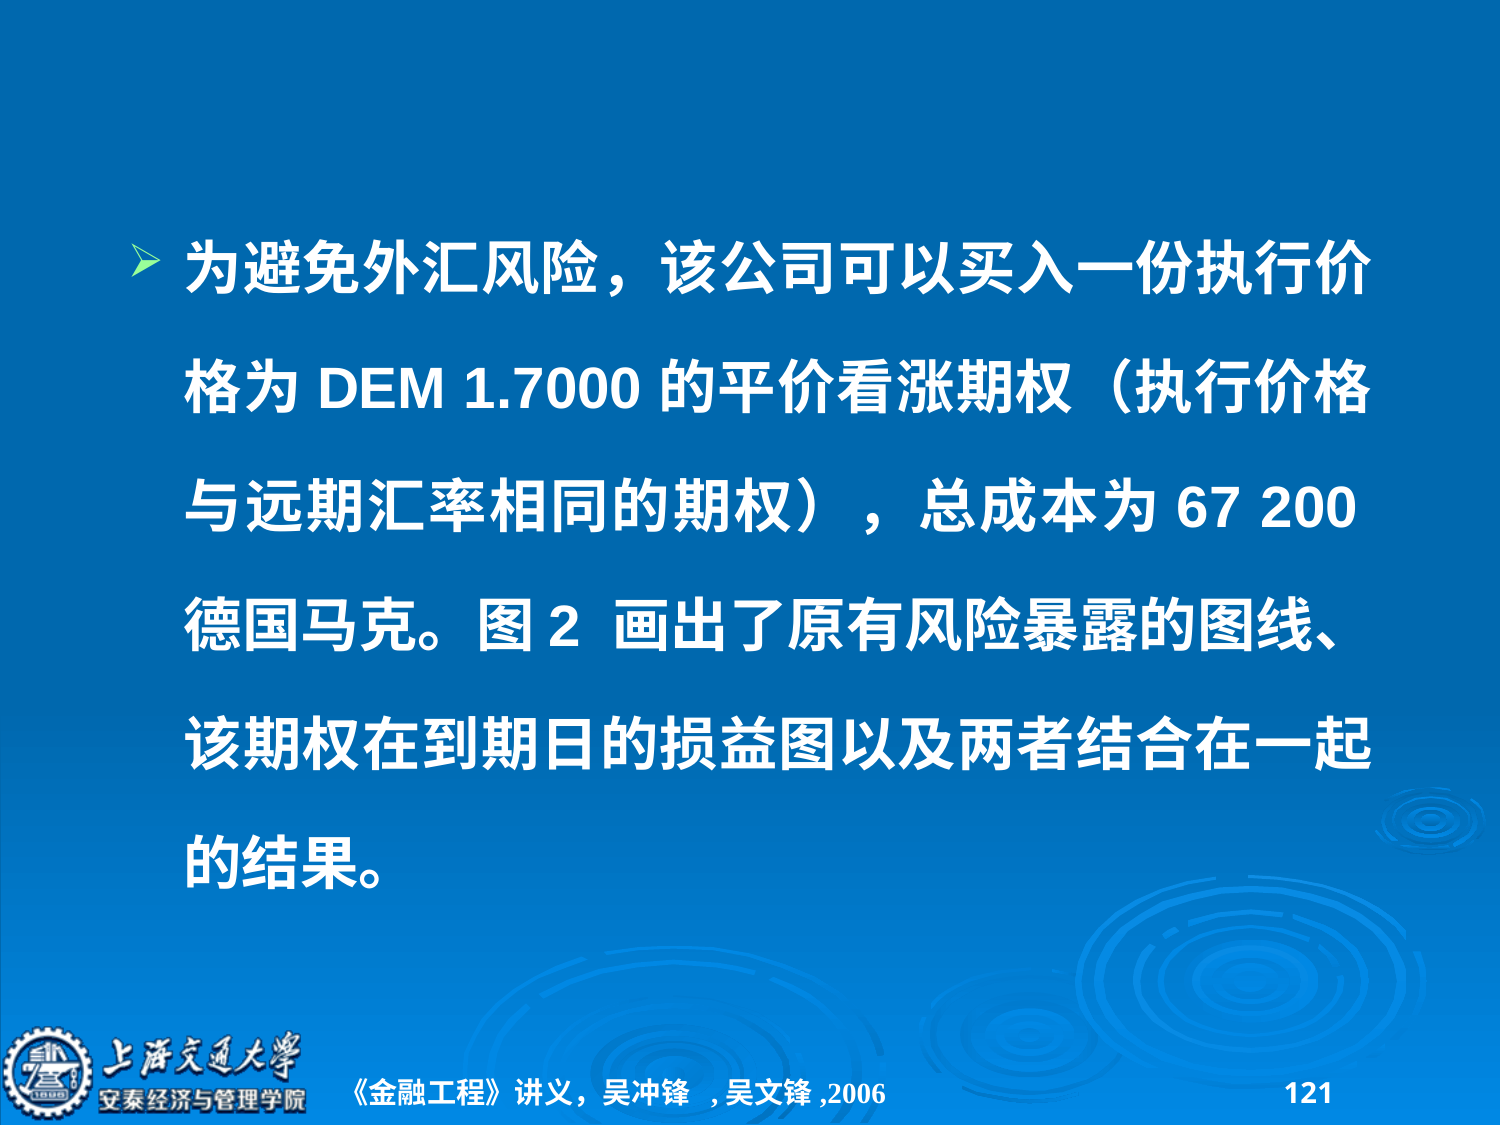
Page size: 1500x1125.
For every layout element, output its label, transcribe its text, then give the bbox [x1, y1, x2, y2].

picture [0, 1017, 313, 1125]
list 为避免外汇风险，该公司可以买入一份执行价格为DEM 1.7000的平价看涨期权（执行价格与远期汇率相同的期权），总成本为67 200德国马克。图2 画出了原有风险暴露的图线、该期权在到期日的损益图以及两者结合在一起的结果。 [112, 174, 1388, 1000]
